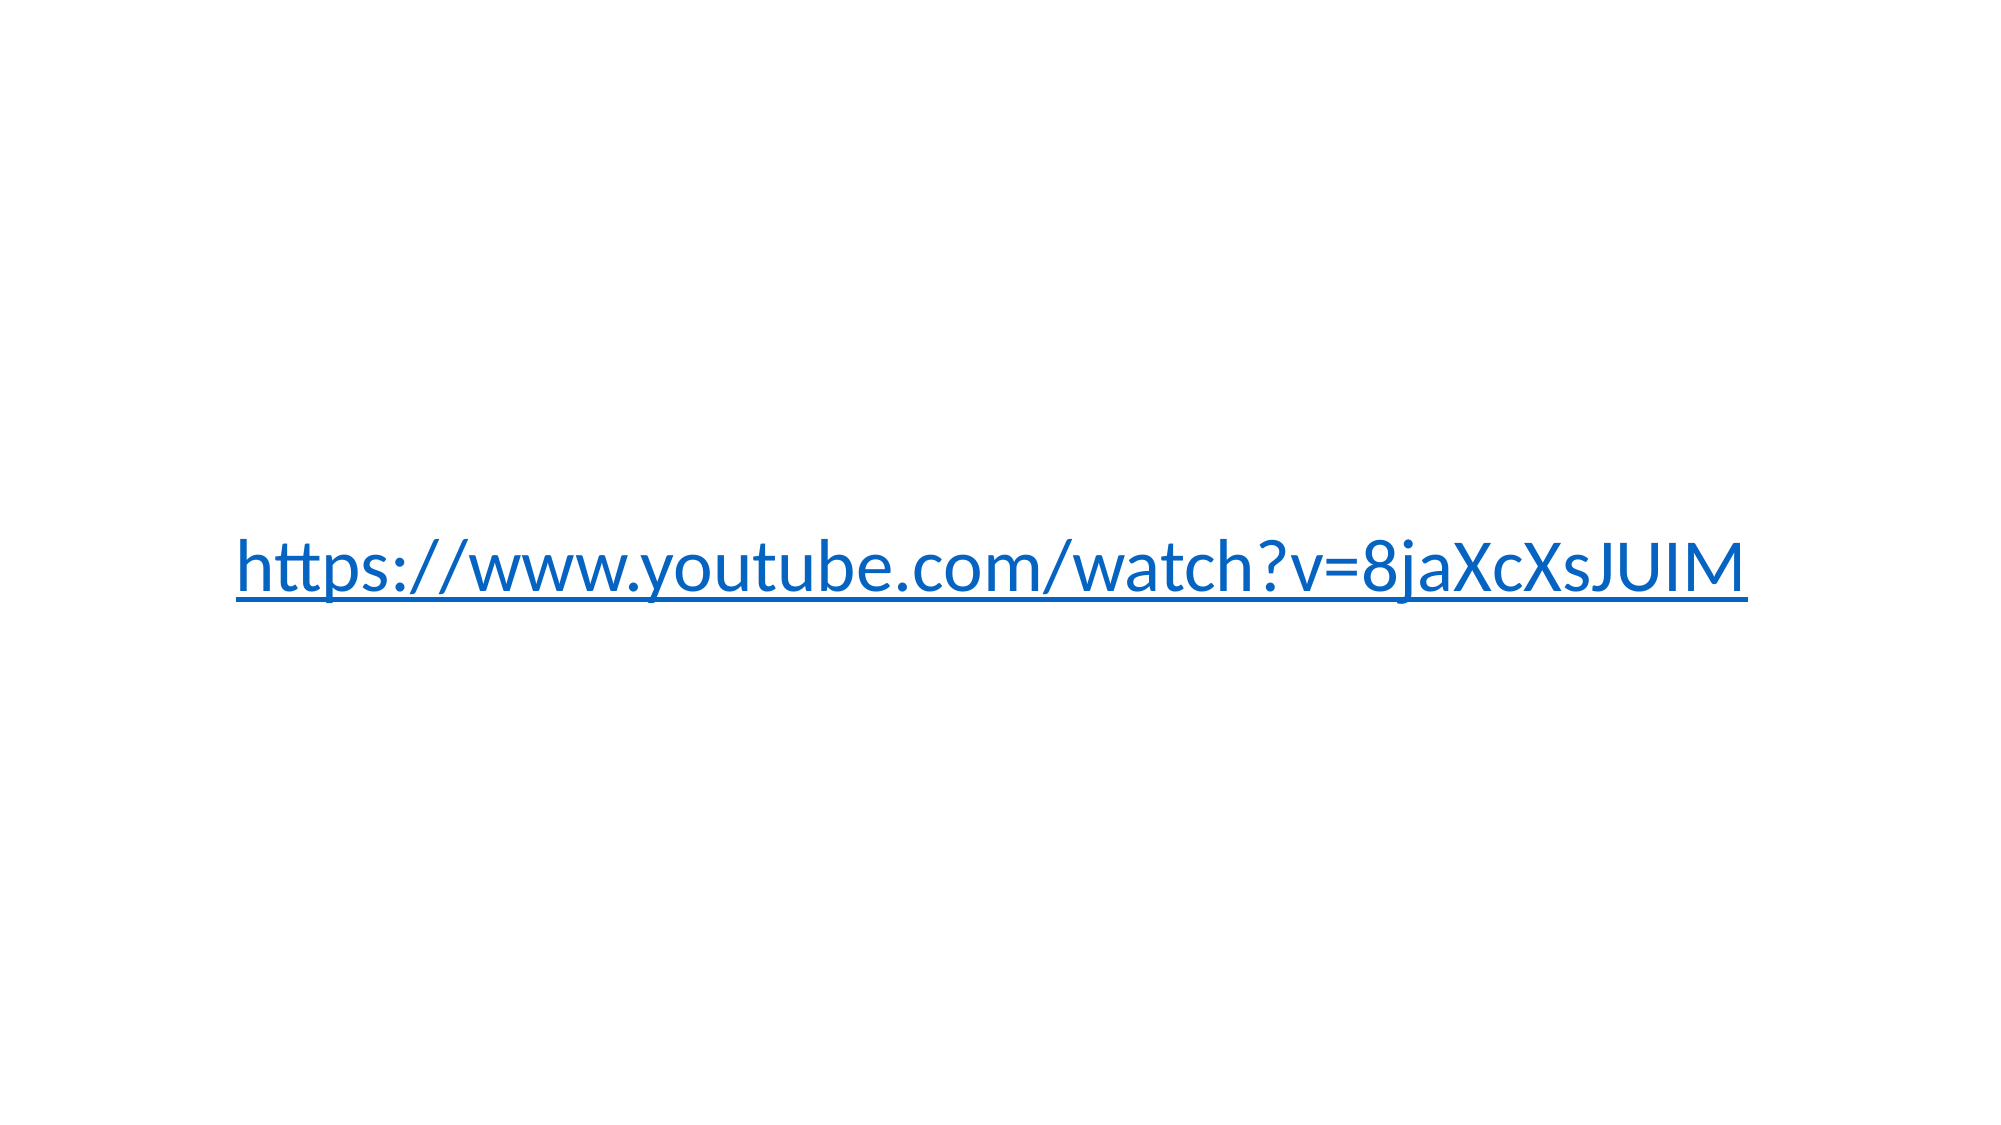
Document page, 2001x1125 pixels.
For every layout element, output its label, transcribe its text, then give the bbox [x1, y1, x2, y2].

text_box https://www.youtube.com/watch?v=8jaXcXsJUIM [220, 509, 1821, 615]
